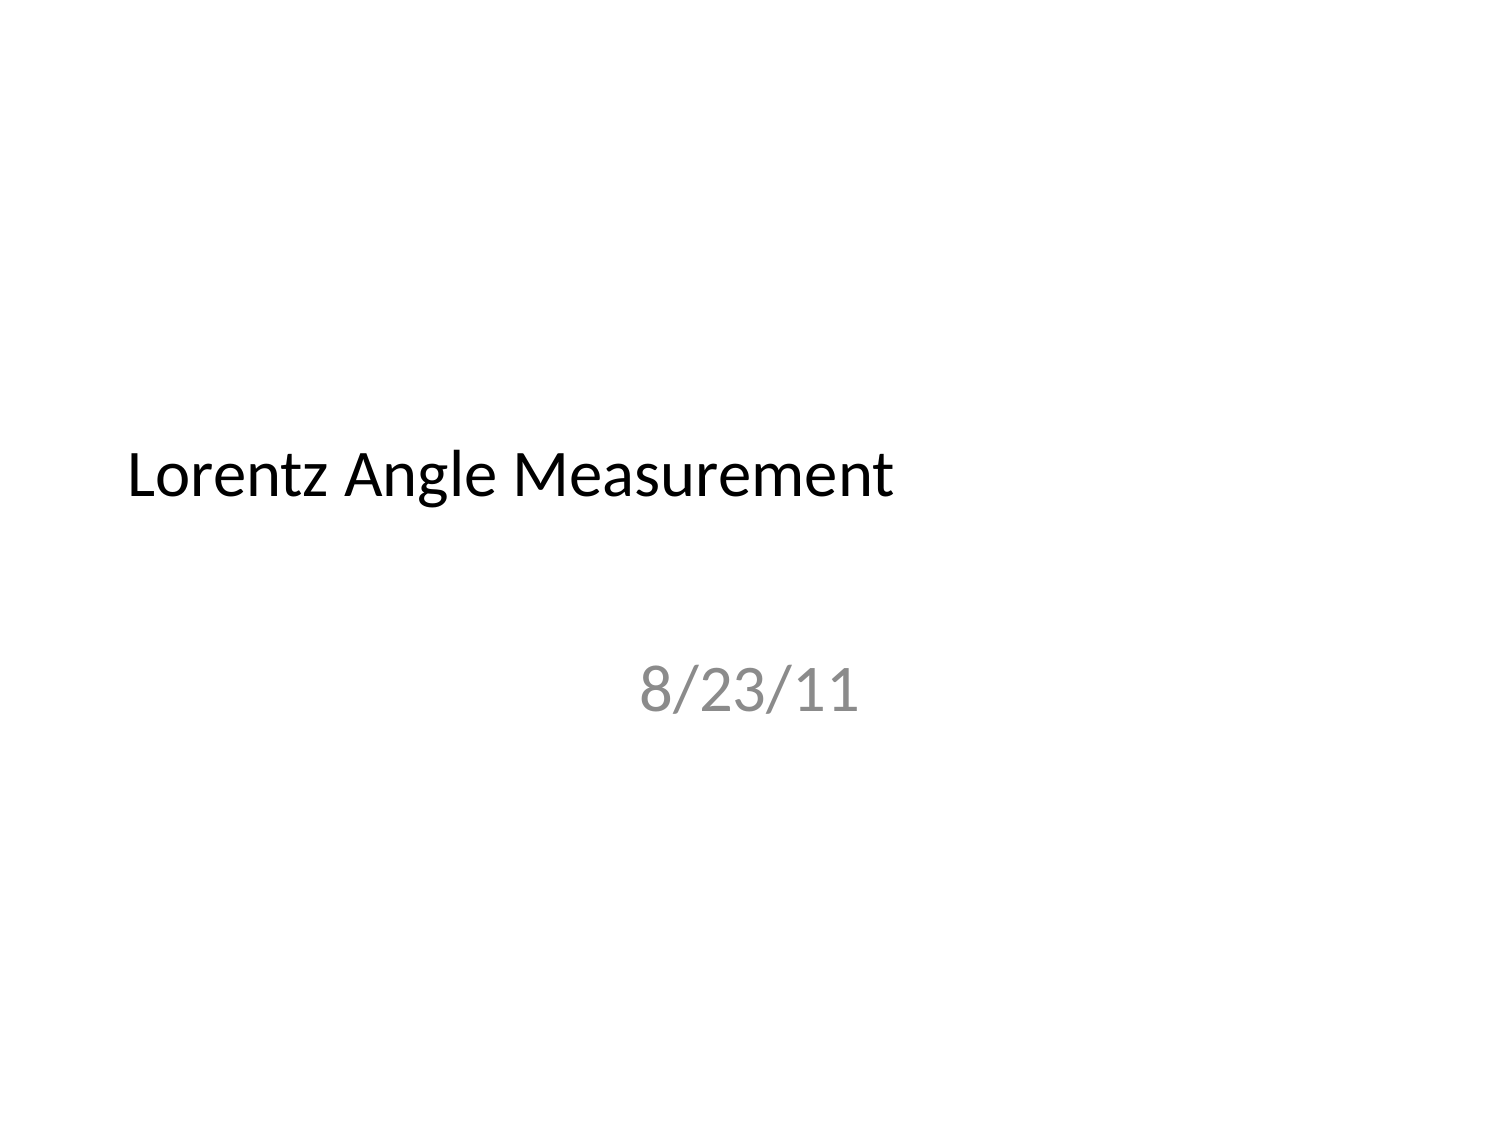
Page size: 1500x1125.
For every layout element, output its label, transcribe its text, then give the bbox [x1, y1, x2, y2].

subtitle 8/23/11 [225, 637, 1275, 925]
title Lorentz Angle Measurement [112, 349, 1388, 591]
